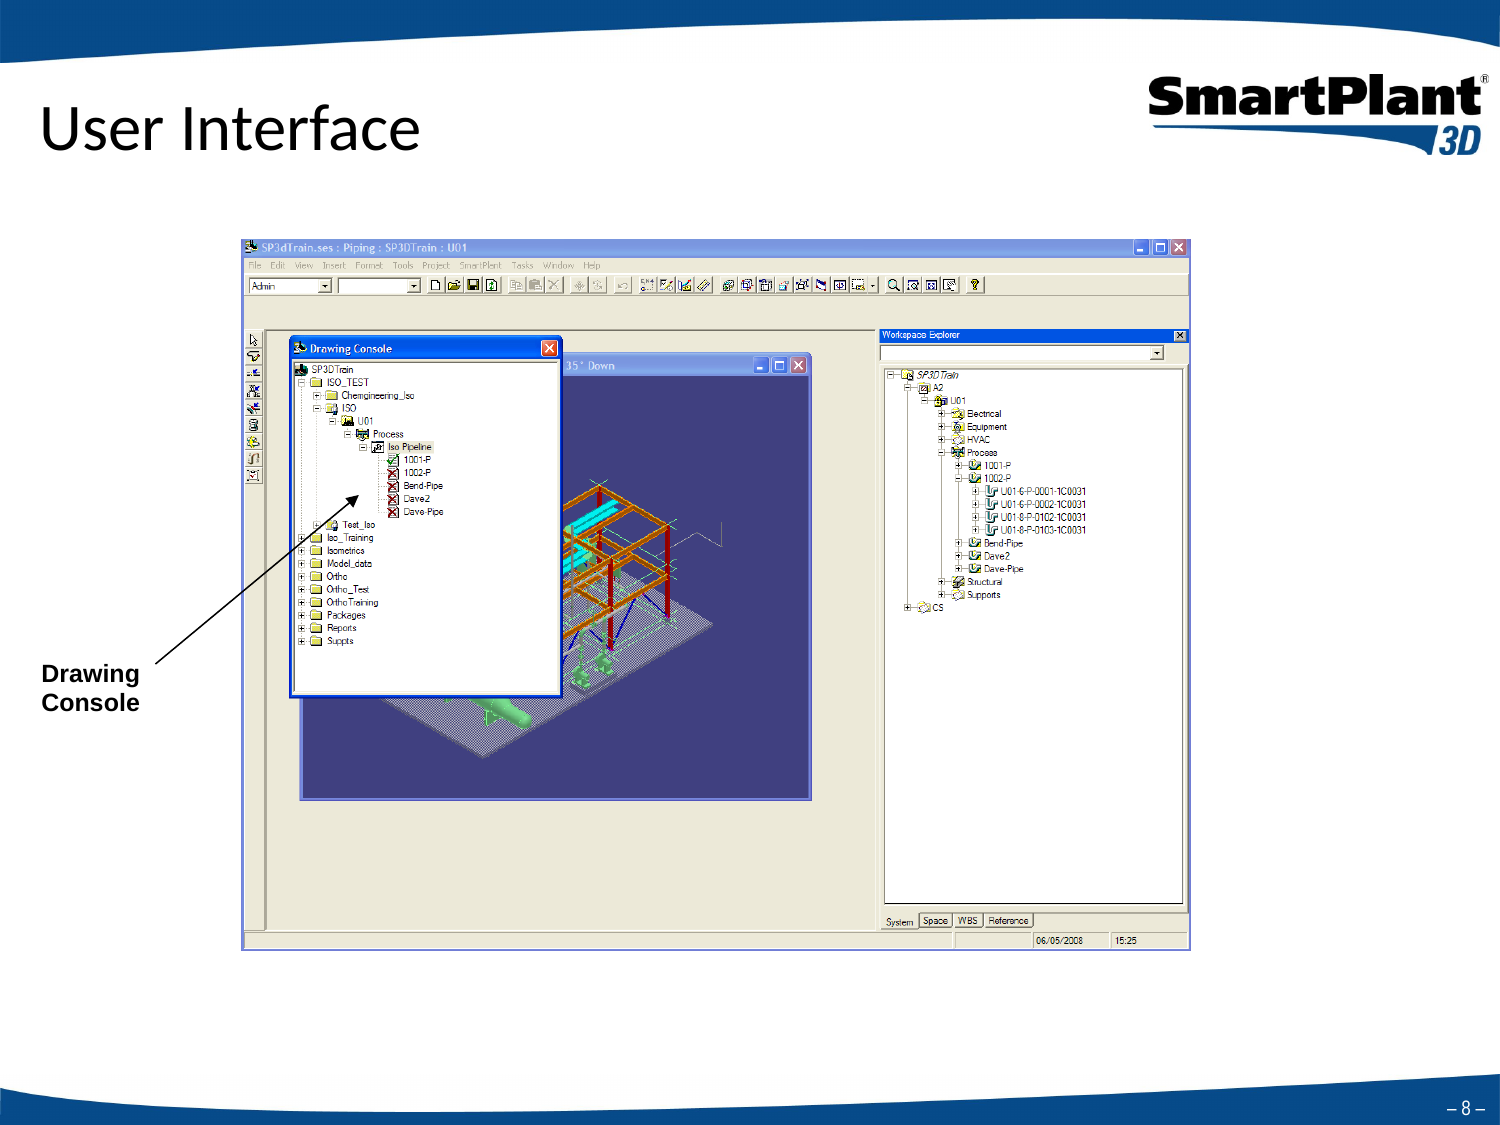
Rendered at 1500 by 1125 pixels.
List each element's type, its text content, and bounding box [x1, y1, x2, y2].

picture [240, 239, 1191, 952]
slide_number – 8 – [1149, 1087, 1500, 1125]
text_box Drawing Console [26, 649, 156, 725]
picture [0, 0, 1500, 63]
picture [1149, 74, 1489, 155]
picture [0, 1074, 1500, 1125]
title User Interface [24, 29, 1138, 218]
